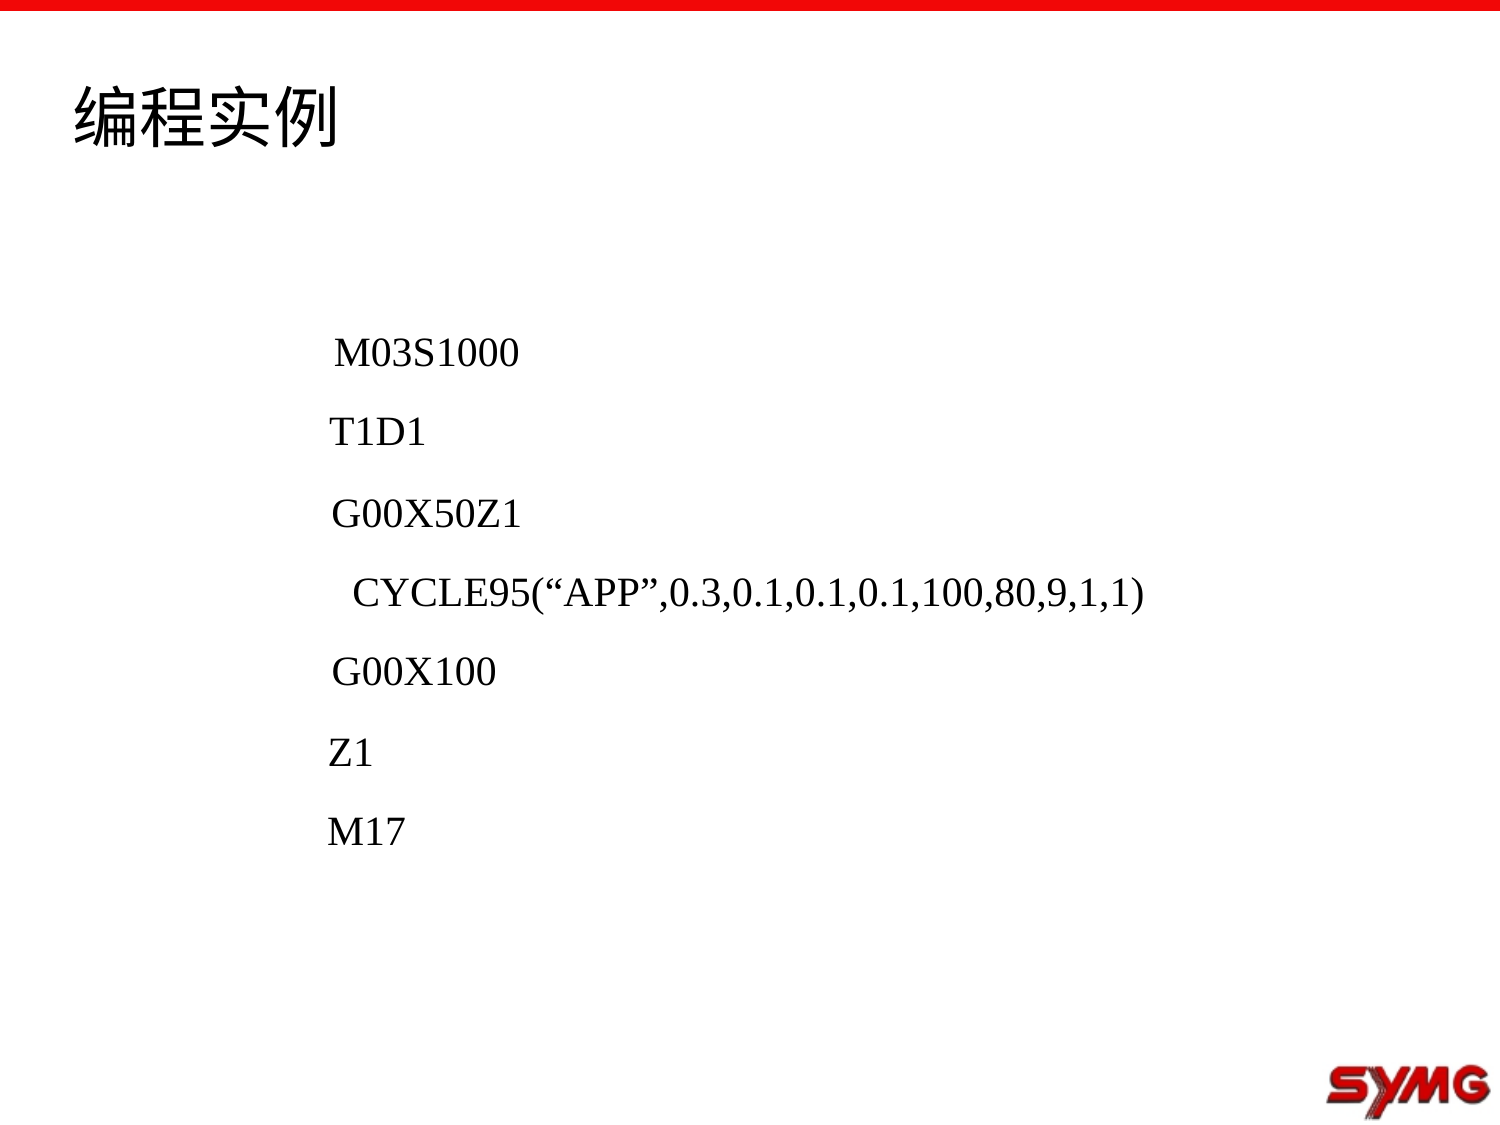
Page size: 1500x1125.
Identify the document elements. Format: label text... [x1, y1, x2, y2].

text_box G00X50Z1 [331, 497, 523, 543]
picture [1322, 1062, 1494, 1122]
text_box [0, 13, 1500, 1125]
text_box M17 [327, 816, 407, 862]
text_box [0, 0, 1500, 13]
text_box 编程实例 [72, 89, 340, 164]
text_box M03S1000 [333, 337, 521, 383]
text_box T1D1 [329, 416, 428, 462]
text_box G00X100 [331, 656, 498, 702]
text_box CYCLE95(“APP”,0.3,0.1,0.1,0.1,100,80,9,1,1) [352, 568, 1146, 622]
text_box Z1 [327, 737, 375, 783]
